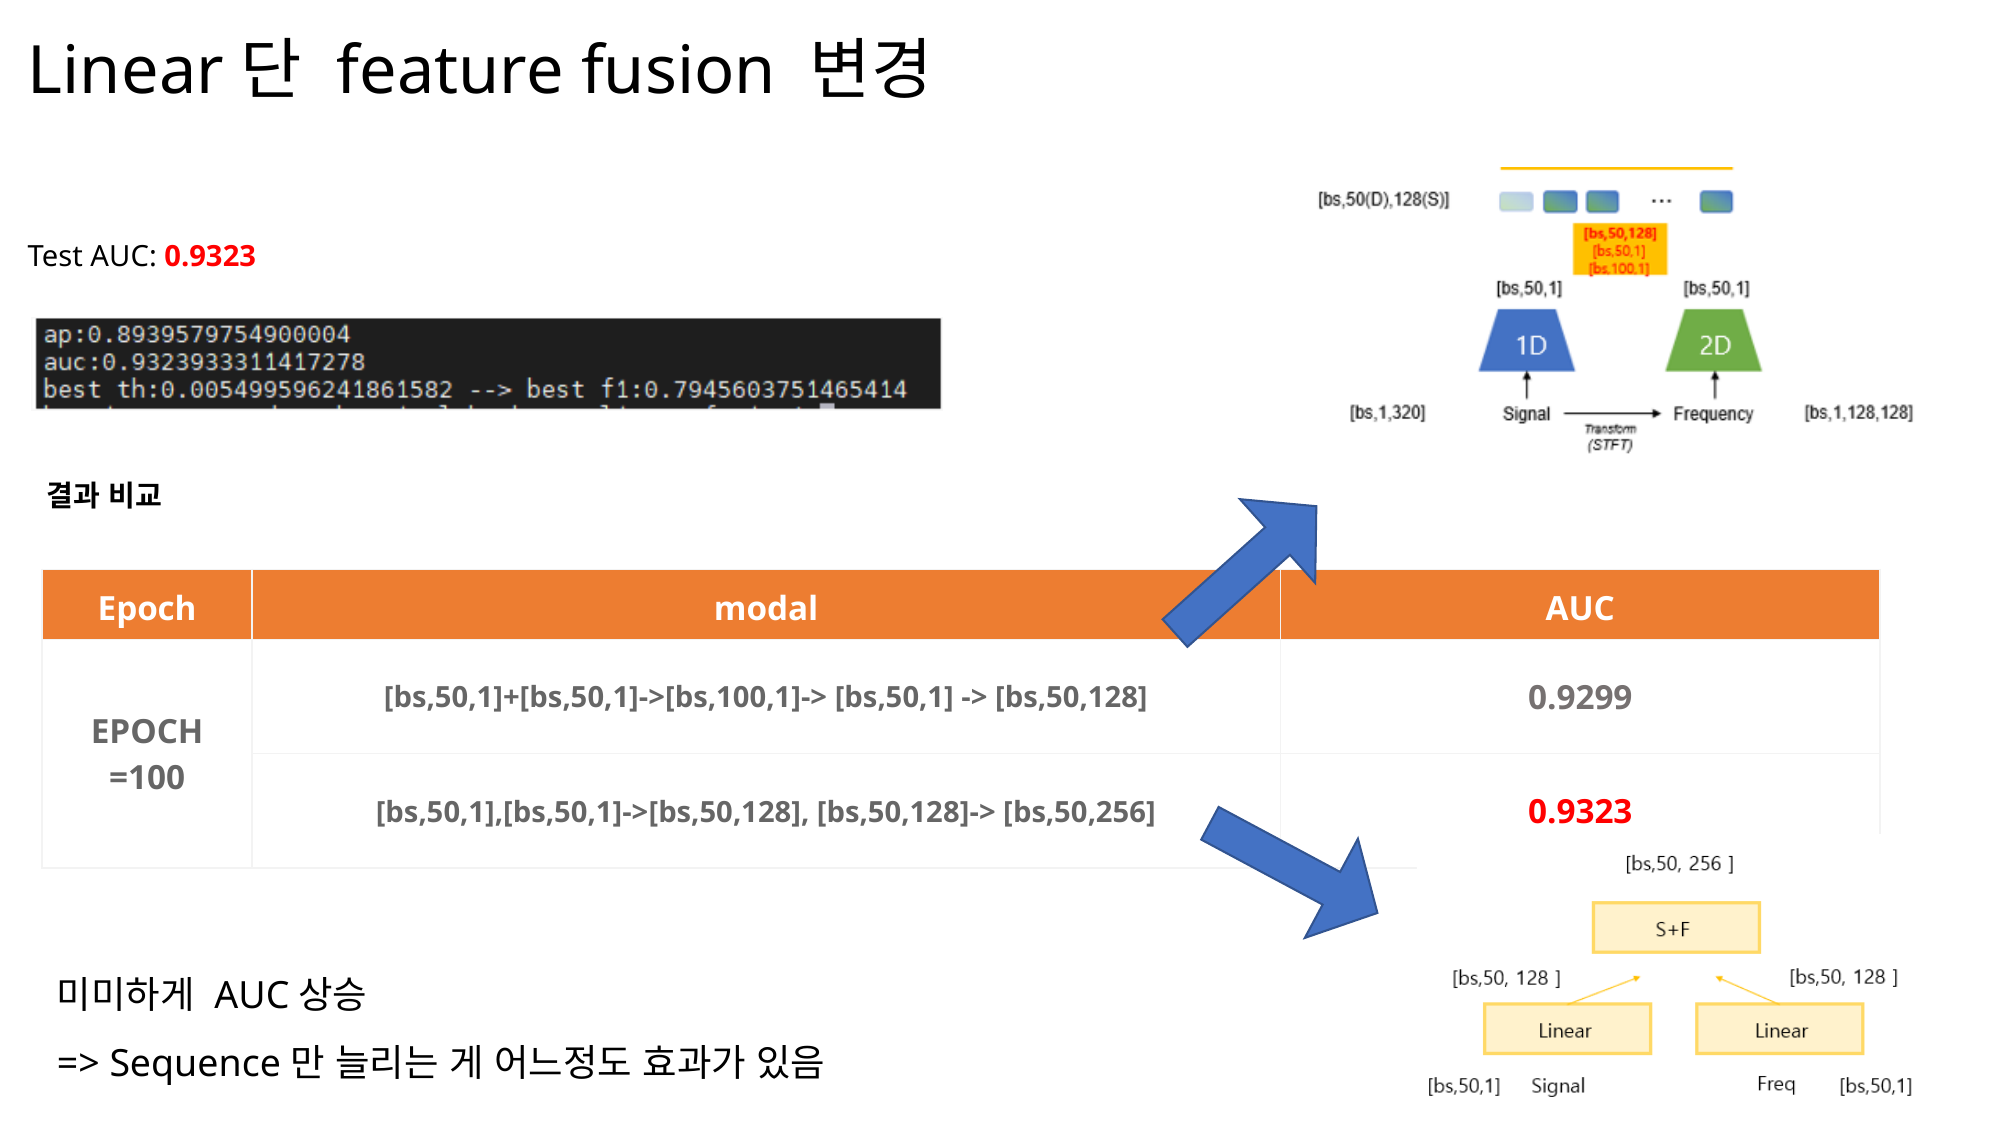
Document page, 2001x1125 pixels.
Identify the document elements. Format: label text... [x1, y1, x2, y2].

title Linear단 feature fusion 변경 [12, 0, 1738, 181]
picture [31, 317, 943, 411]
table_cell [bs,50,1],[bs,50,1]->[bs,50,128], [bs,50,128]-> [bs,50,256] [253, 754, 1280, 867]
text_box [1161, 497, 1318, 649]
table_cell [bs,50,1]+[bs,50,1]->[bs,100,1]-> [bs,50,1] -> [bs,50,128] [253, 640, 1280, 753]
table_header Epoch [43, 570, 251, 639]
text_box [1199, 805, 1379, 940]
picture [1416, 834, 1970, 1113]
picture [1293, 167, 1944, 466]
table_cell 0.9323 [1281, 754, 1879, 867]
table_header modal [1199, 570, 1280, 639]
text_box 결과 비교 [31, 469, 687, 520]
table_cell 0.9299 [1281, 640, 1879, 753]
text_box Test AUC: 0.9323 [12, 229, 668, 280]
table_header modal [253, 570, 1214, 639]
text_box 미미하게 AUC상승 => Sequence만 늘리는 게 어느정도 효과가 있음 [42, 941, 1244, 1092]
table_cell EPOCH =100 [43, 640, 251, 867]
table_header AUC [1281, 570, 1879, 639]
